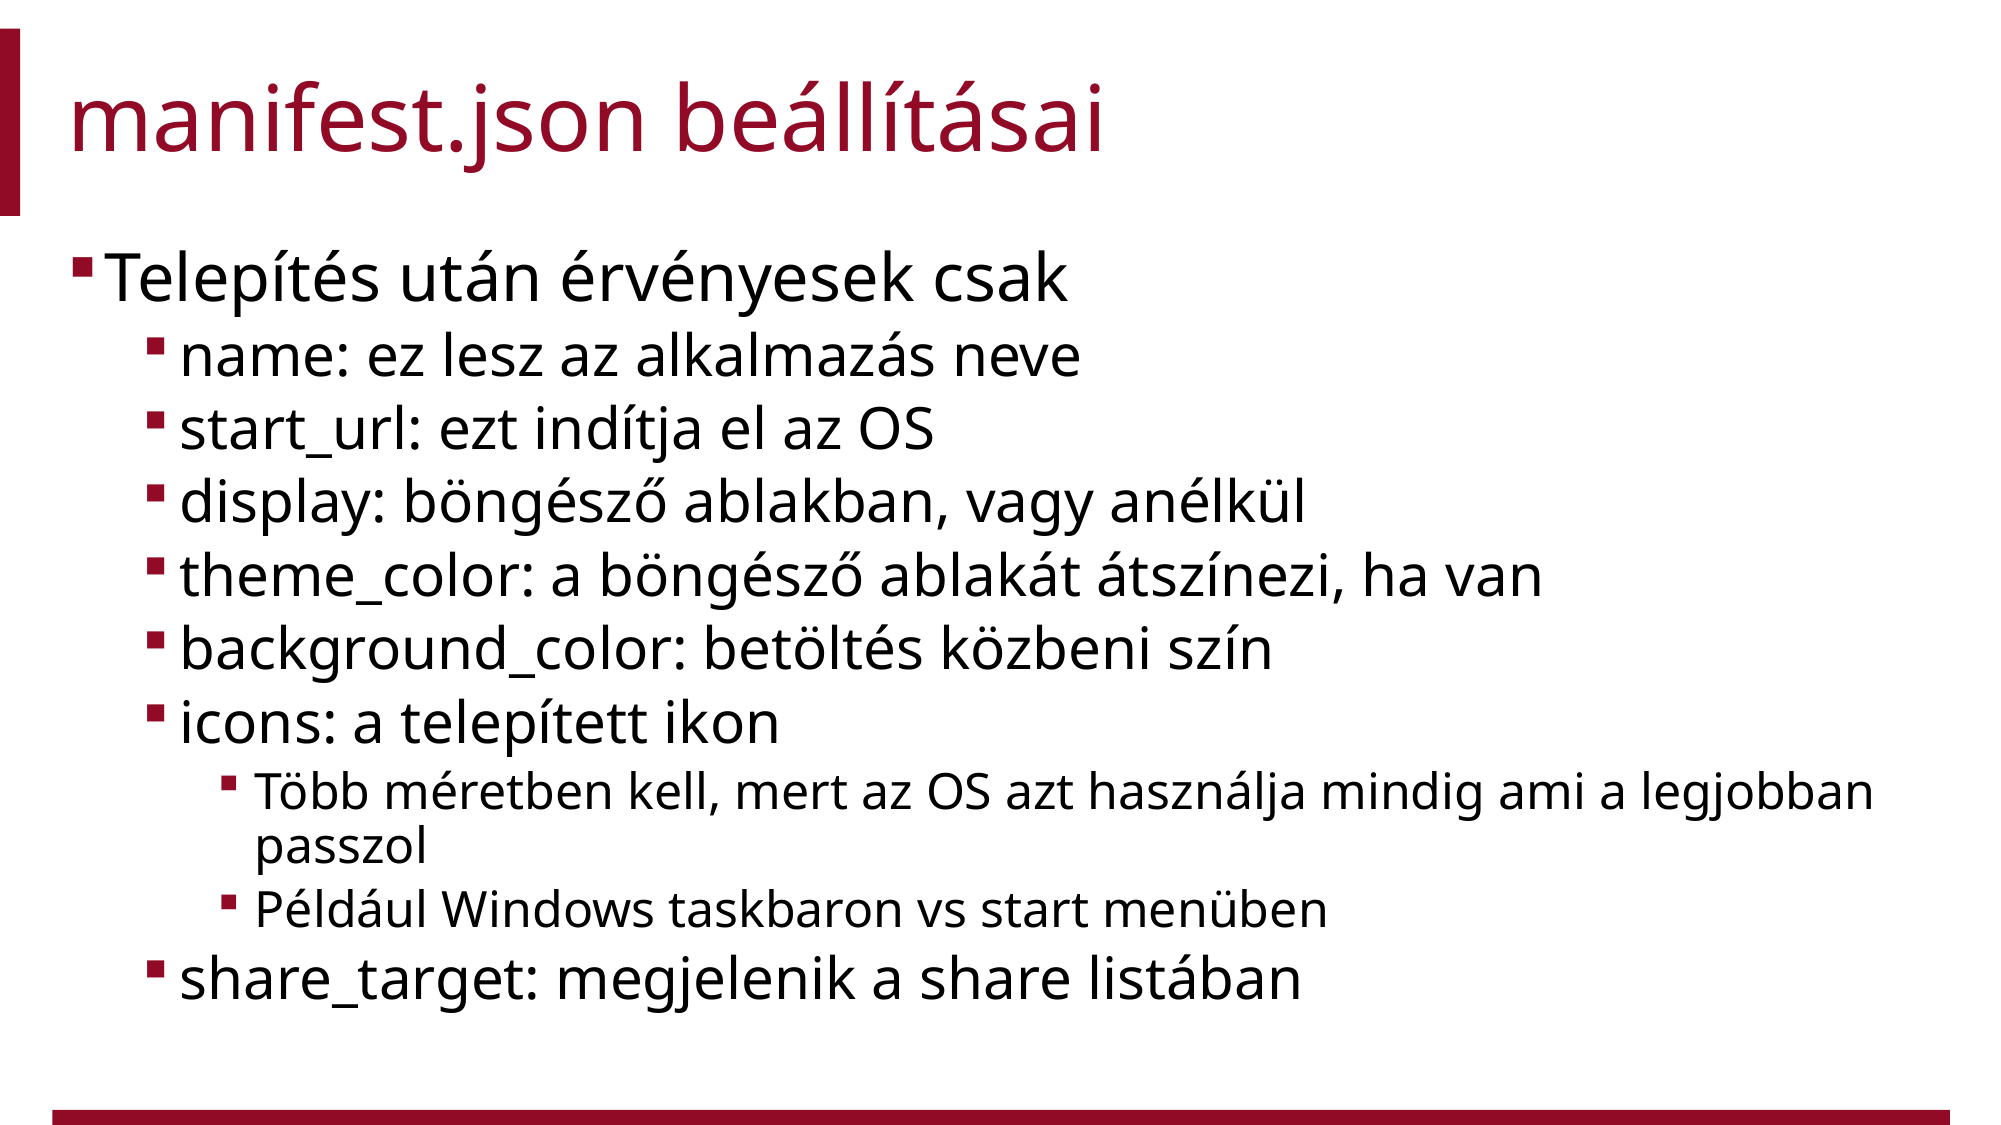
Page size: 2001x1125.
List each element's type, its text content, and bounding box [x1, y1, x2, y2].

title manifest.json beállításai [52, 28, 1950, 216]
list Telepítés után érvényesek csak name: ez lesz az alkalmazás neve start_url: ezt indítja el az OS display: böngésző ablakban, vagy anélkül theme_color: a böngésző ablakát átszínezi, ha van background_color: betöltés közbeni szín icons: a telepített ikon Több méretben kell, mert az OS azt használja mindig ami a legjobban passzol Például Windows taskbaron vs start menüben share_target: megjelenik a share listában [52, 236, 1950, 1079]
